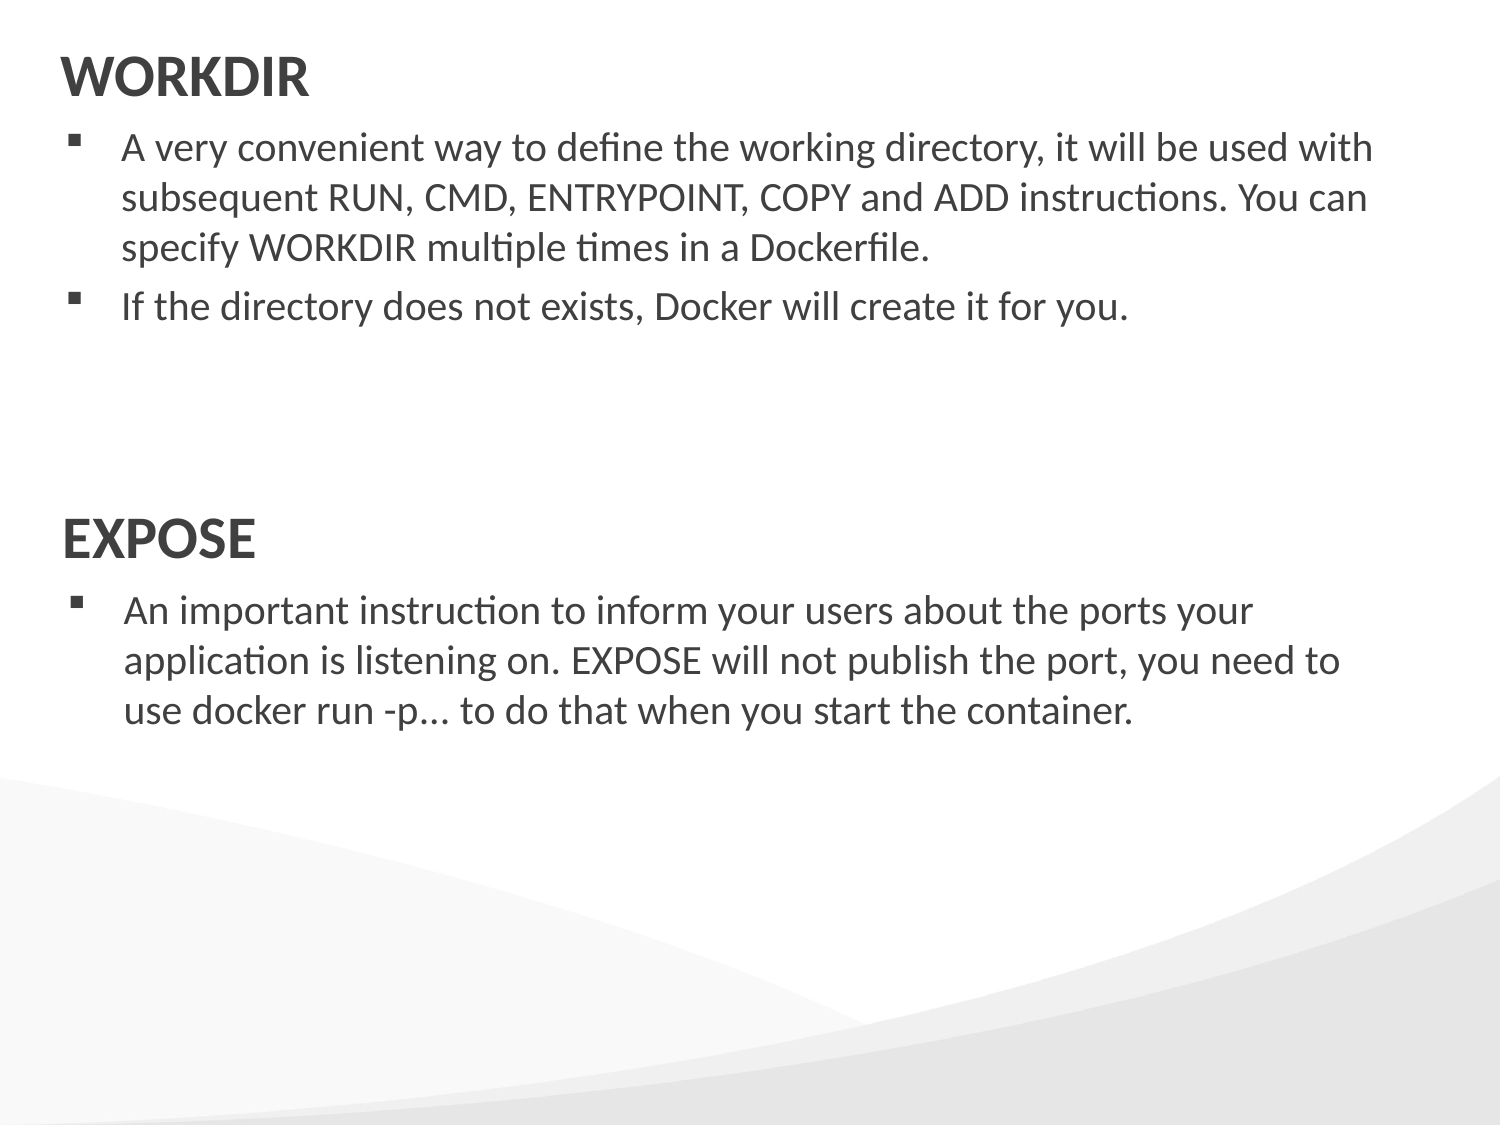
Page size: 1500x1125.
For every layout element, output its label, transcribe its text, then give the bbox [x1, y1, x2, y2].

title WORKDIR [45, 24, 1450, 120]
text_box EXPOSE [47, 487, 1453, 582]
text_box An important instruction to inform your users about the ports your application is listening on. EXPOSE will not publish the port, you need to use docker run -p... to do that when you start the container. [52, 574, 1453, 950]
list A very convenient way to define the working directory, it will be used with subsequent RUN, CMD, ENTRYPOINT, COPY and ADD instructions. You can specify WORKDIR multiple times in a Dockerfile. If the directory does not exists, Docker will create it for you. [50, 112, 1450, 450]
picture [0, 0, 1500, 1125]
